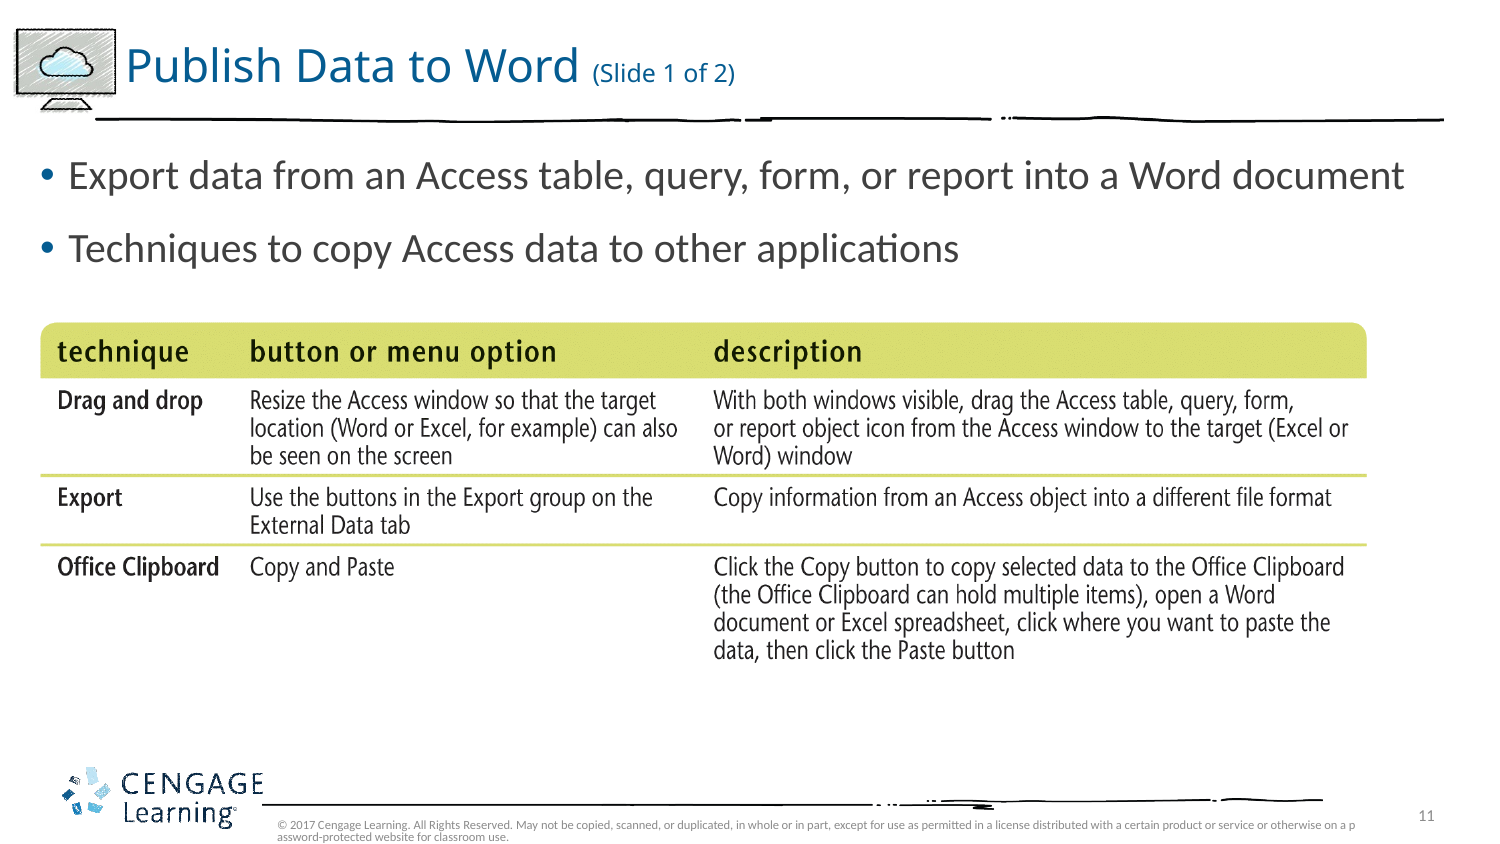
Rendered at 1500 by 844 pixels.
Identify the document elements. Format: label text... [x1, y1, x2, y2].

picture [62, 767, 1323, 829]
picture [39, 322, 1367, 664]
list Export data from an Access table, query, form, or report into a Word document Techniques to copy Access data to other applications [40, 151, 1421, 295]
footer © 2017 Cengage Learning. All Rights Reserved. May not be copied, scanned, or duplicated, in whole or in part, except for use as permitted in a license distributed with a certain product or service or otherwise on a password-protected website for classroom use. [262, 809, 1375, 840]
picture [95, 116, 1444, 123]
title Publish Data to Word (Slide 1 of 2) [125, 44, 1442, 92]
picture [13, 27, 117, 114]
